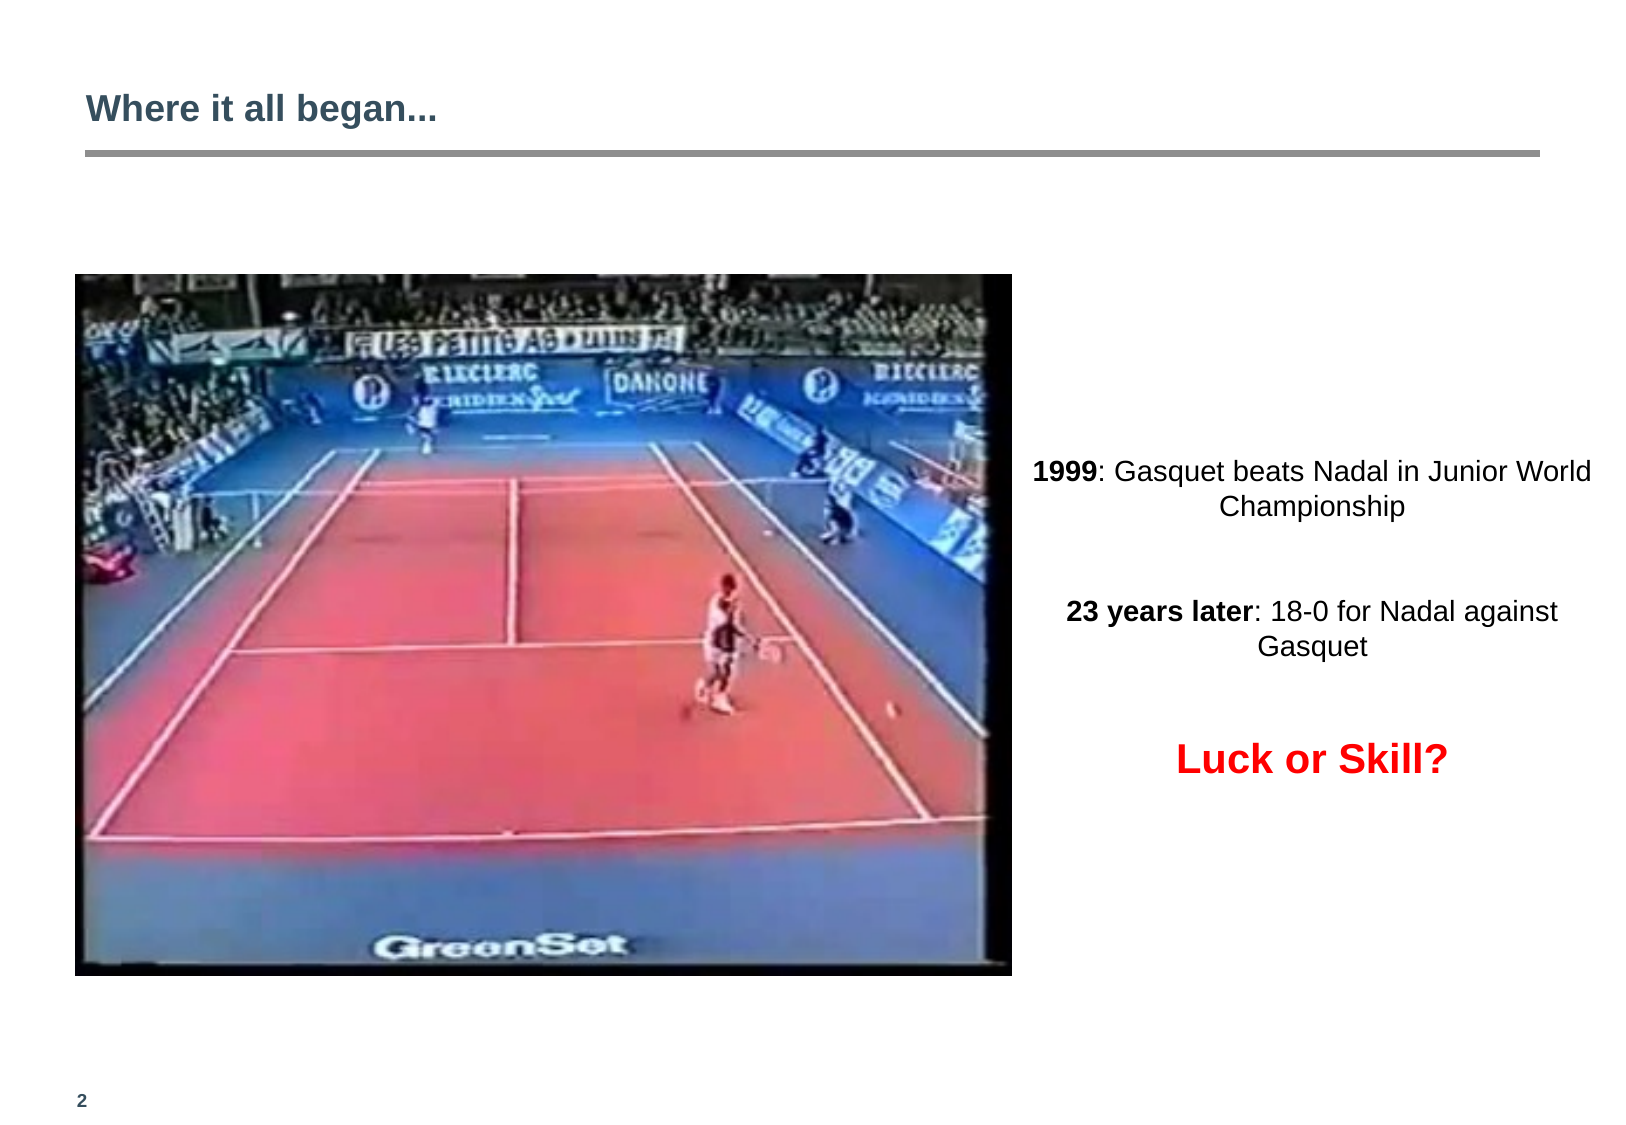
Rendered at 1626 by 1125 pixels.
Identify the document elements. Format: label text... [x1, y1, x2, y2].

text_box 1999: Gasquet beats Nadal in Junior World Championship 23 years later: 18-0 for Nadal against Gasquet Luck or Skill? [1032, 444, 1608, 802]
title Where it all began... [85, 31, 1540, 129]
picture [75, 273, 1012, 977]
